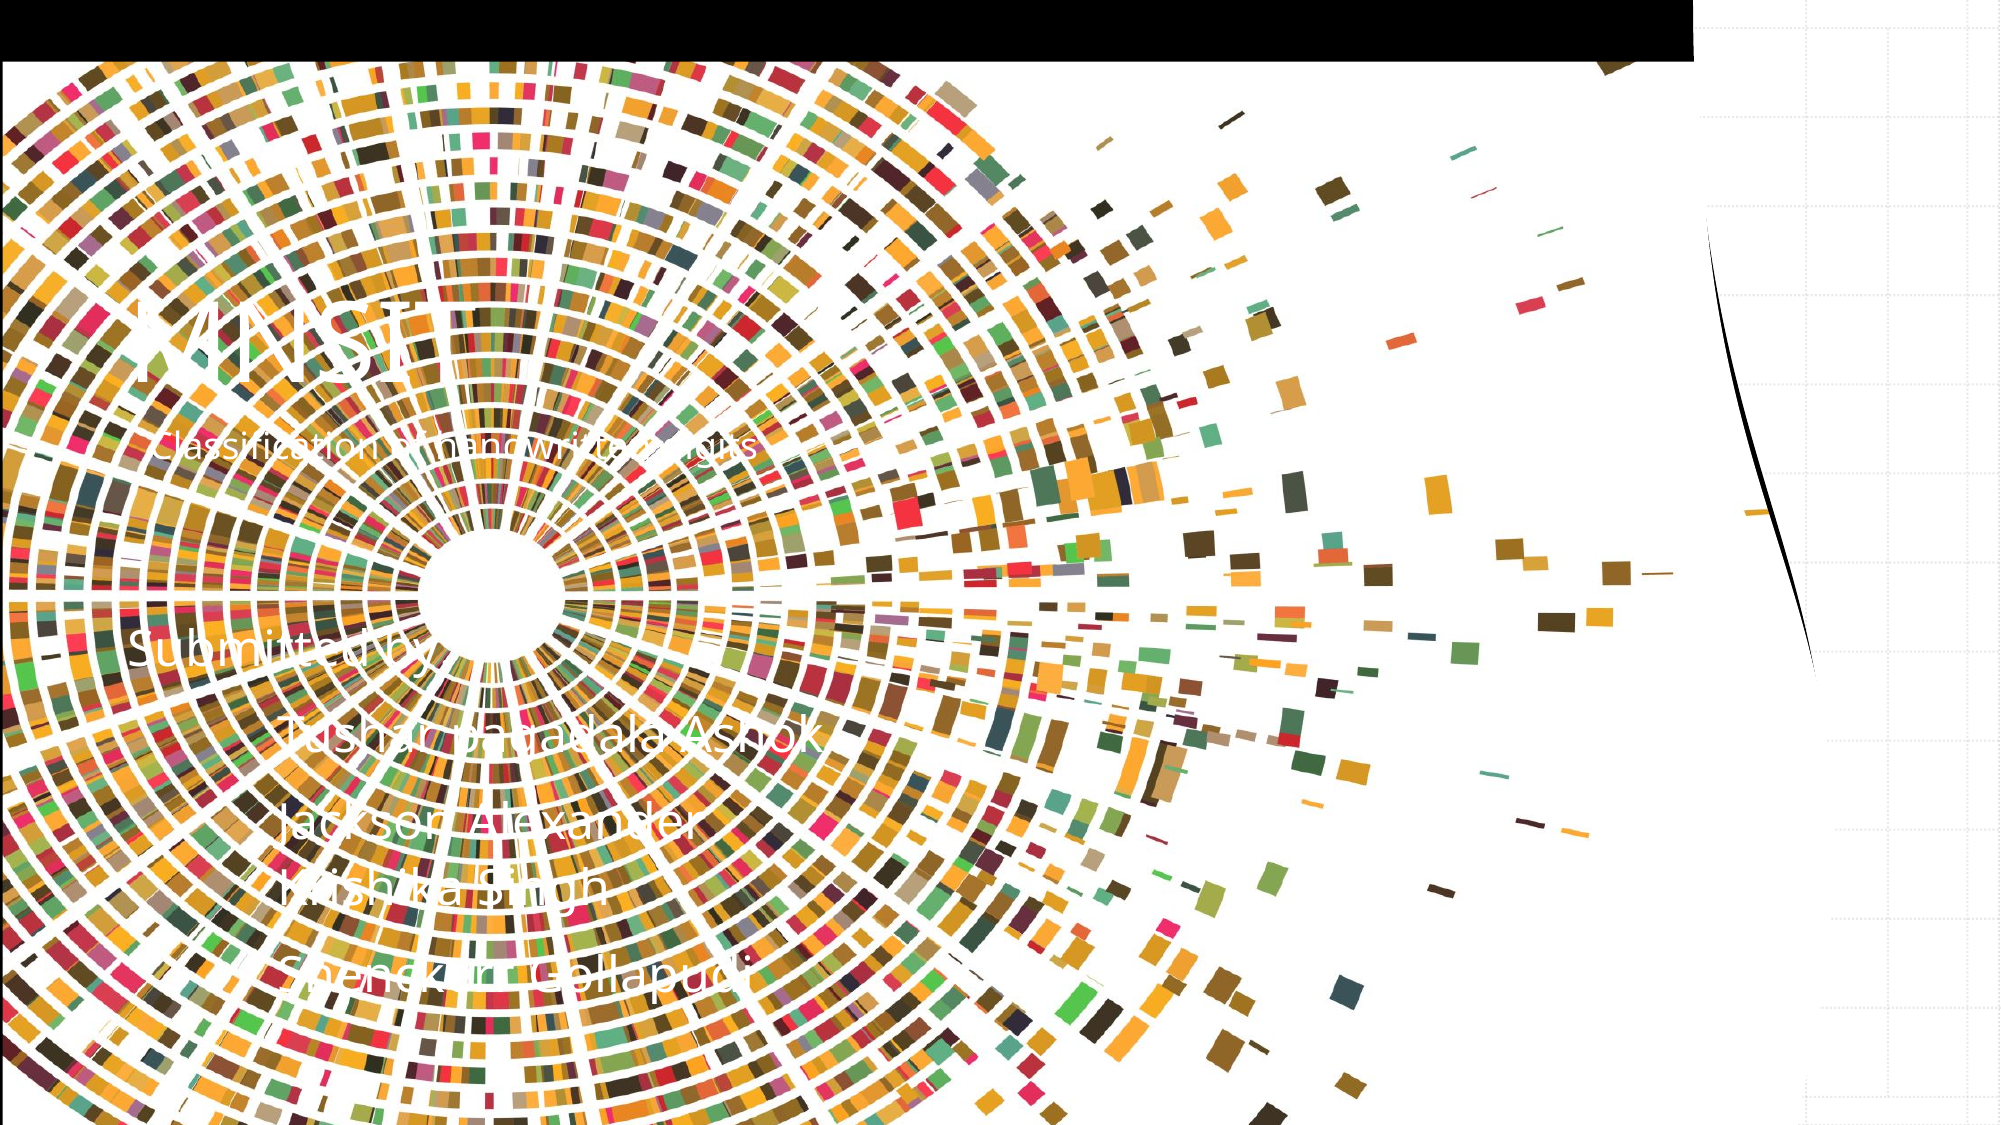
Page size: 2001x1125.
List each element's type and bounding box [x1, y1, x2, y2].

text_box [0, 0, 2000, 1125]
picture [2, 61, 1834, 1125]
